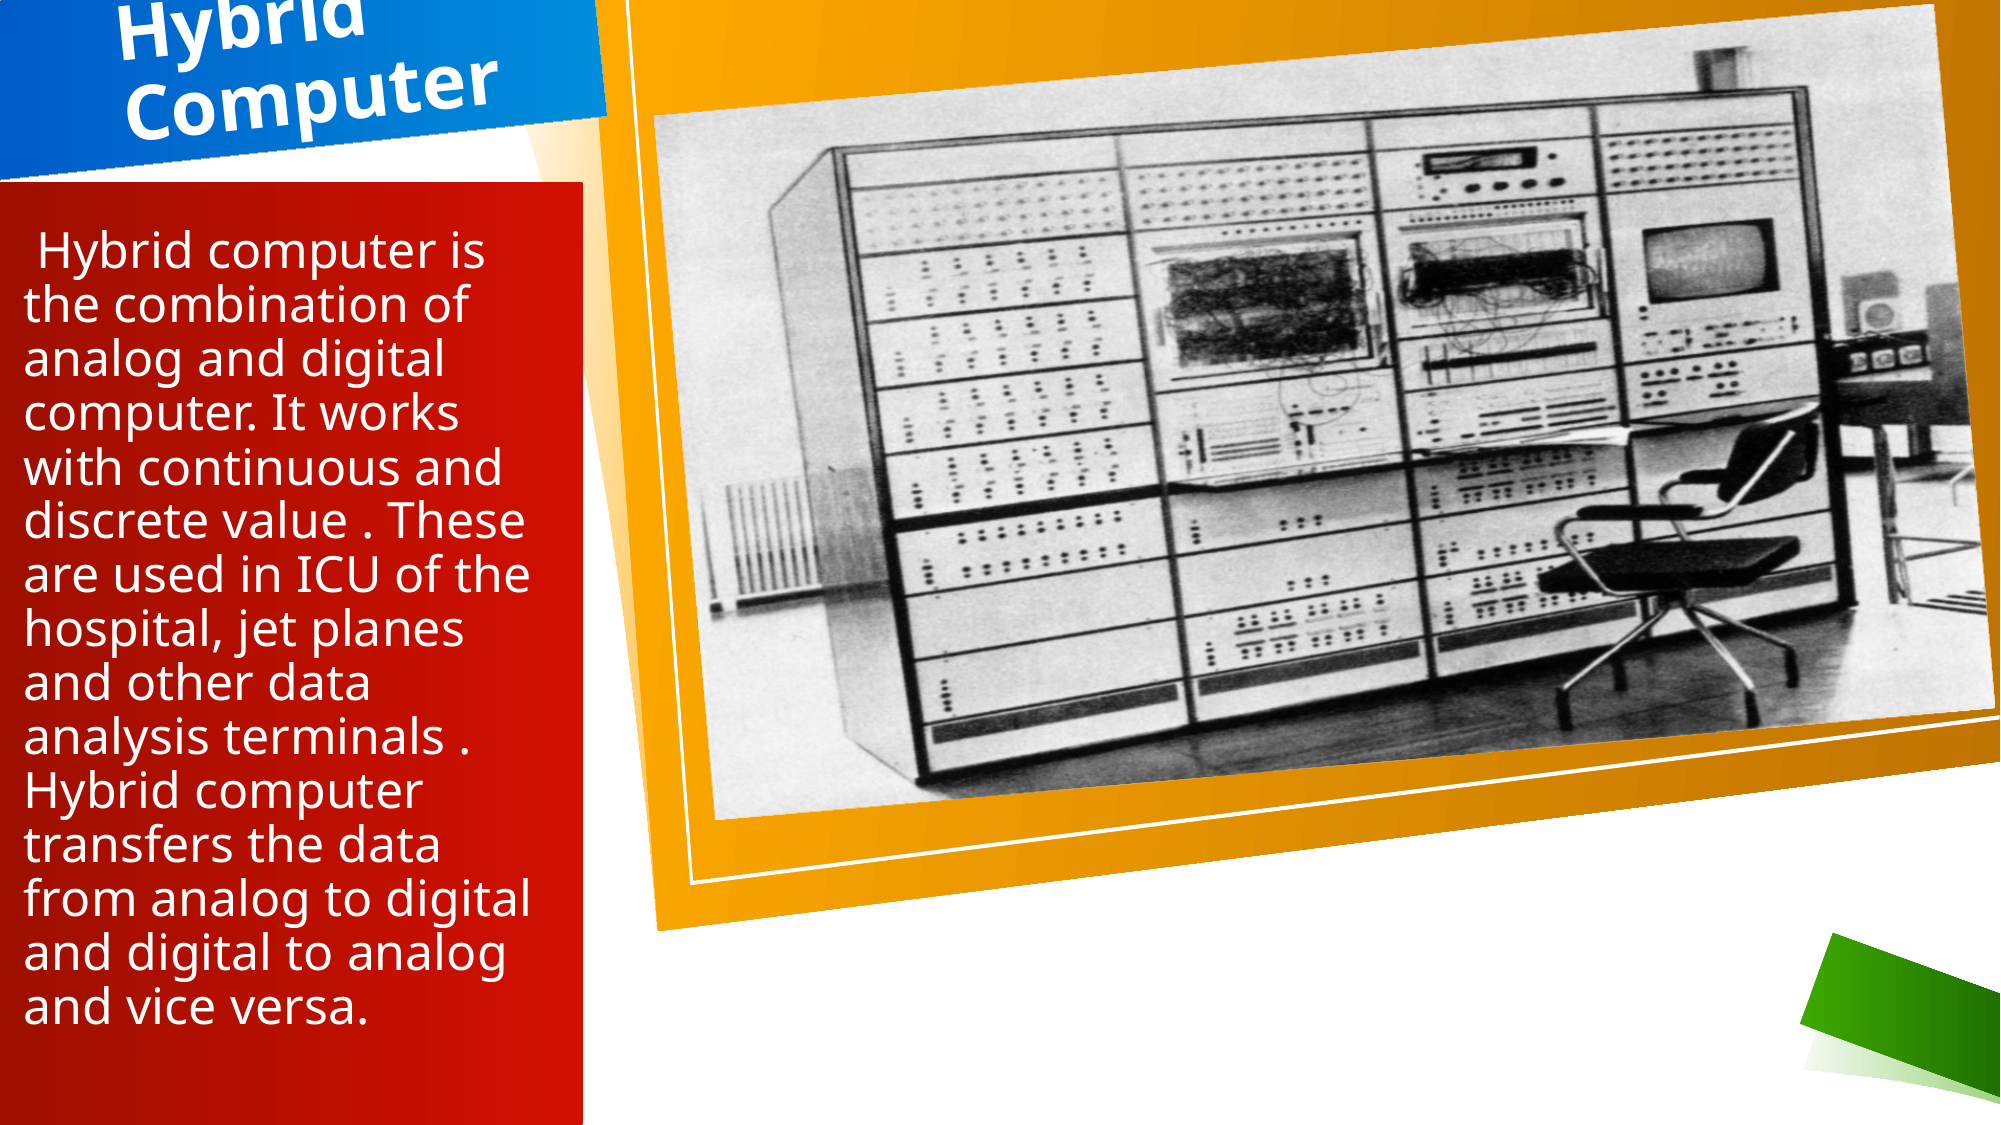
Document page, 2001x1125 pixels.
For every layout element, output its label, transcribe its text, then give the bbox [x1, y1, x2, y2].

picture [655, 4, 1994, 820]
title Hybrid Computer [0, 0, 608, 181]
list Hybrid computer is the combination of analog and digital computer. It works with continuous and discrete value . These are used in ICU of the hospital, jet planes and other data analysis terminals . Hybrid computer transfers the data from analog to digital and digital to analog and vice versa. [0, 182, 583, 1125]
